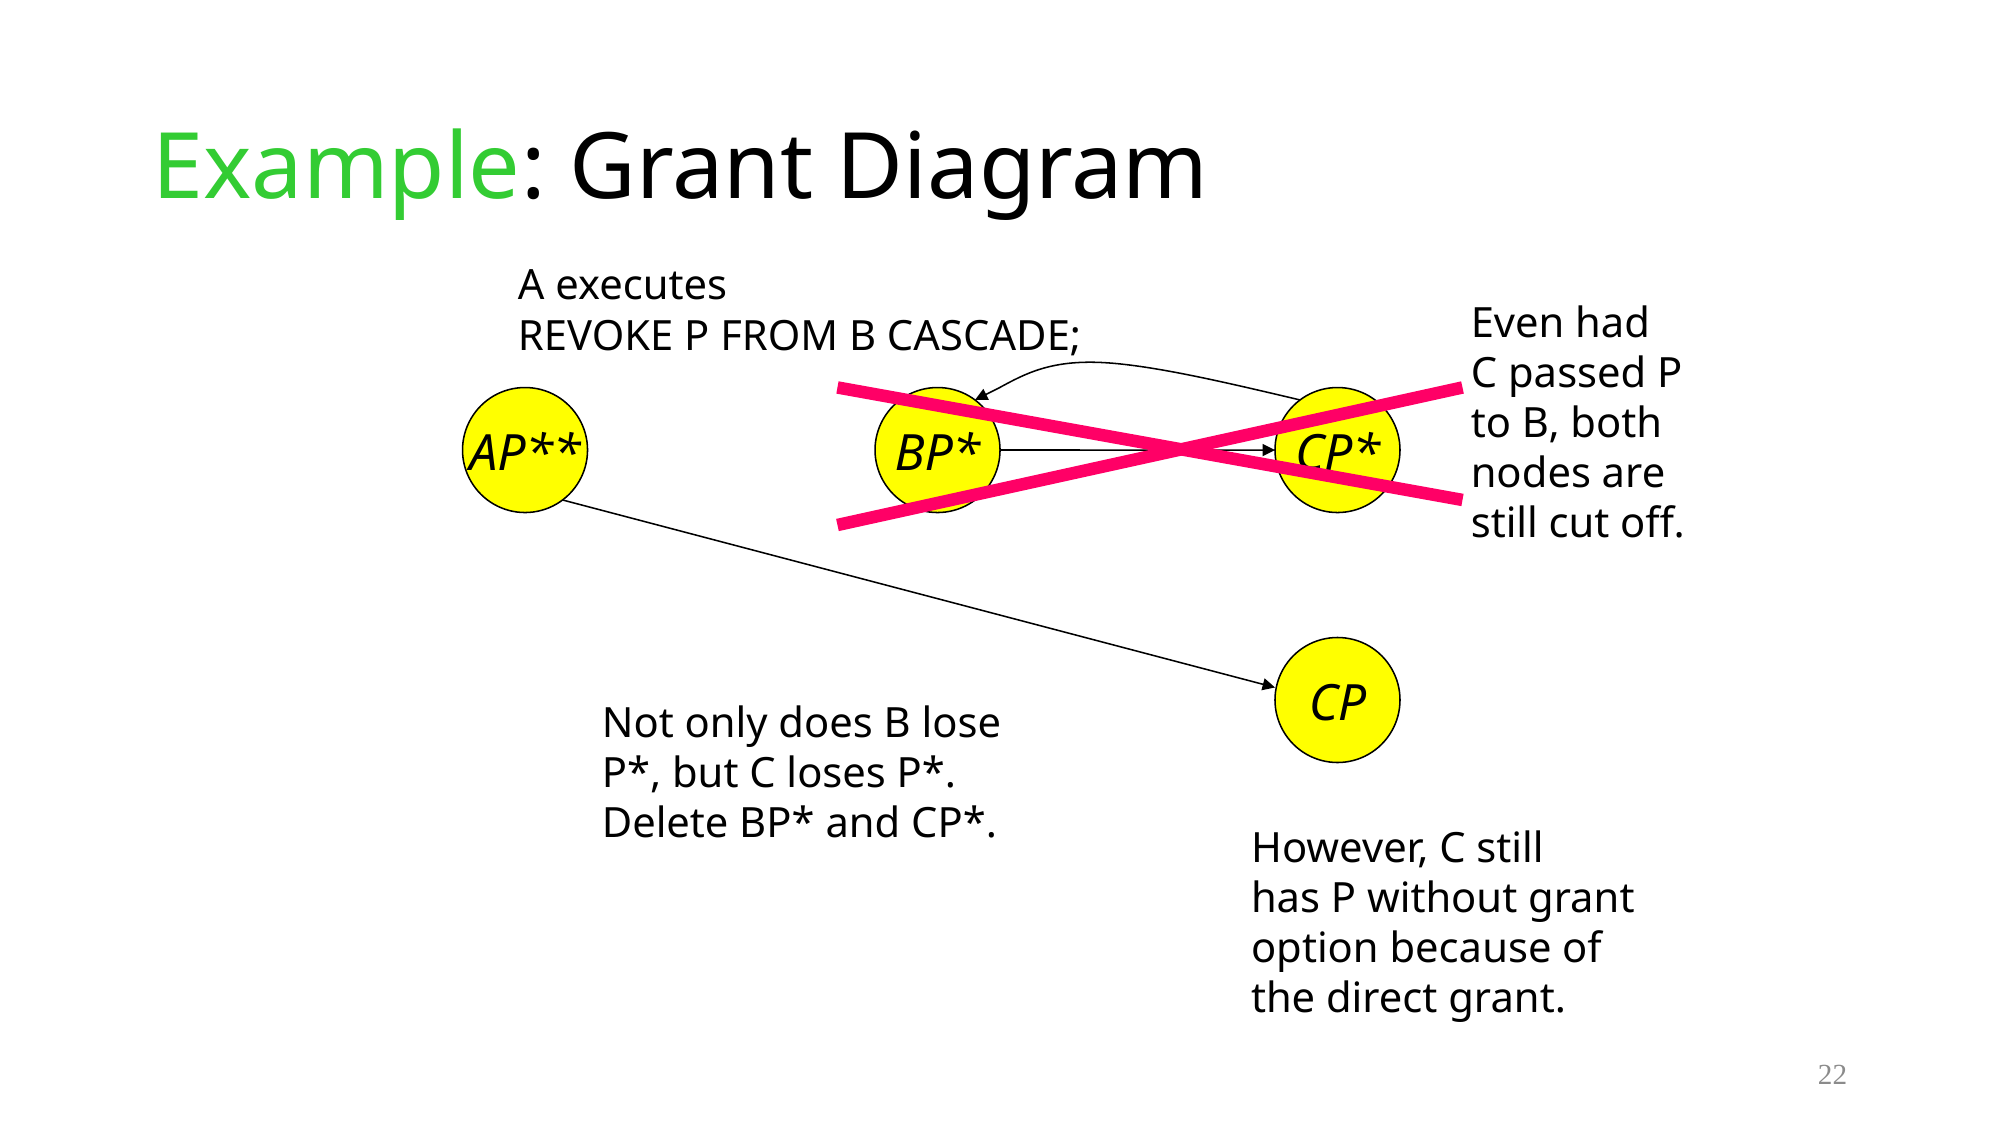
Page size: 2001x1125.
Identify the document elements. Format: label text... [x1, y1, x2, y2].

text_box However, C still has P without grant option because of the direct grant. [1236, 813, 1650, 1029]
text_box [974, 288, 1696, 554]
title Example: Grant Diagram [137, 59, 1863, 278]
text_box A executes REVOKE P FROM B CASCADE; [503, 250, 1097, 366]
text_box AP** [462, 387, 588, 513]
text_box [597, 387, 1463, 854]
slide_number 22 [1412, 1042, 1863, 1103]
